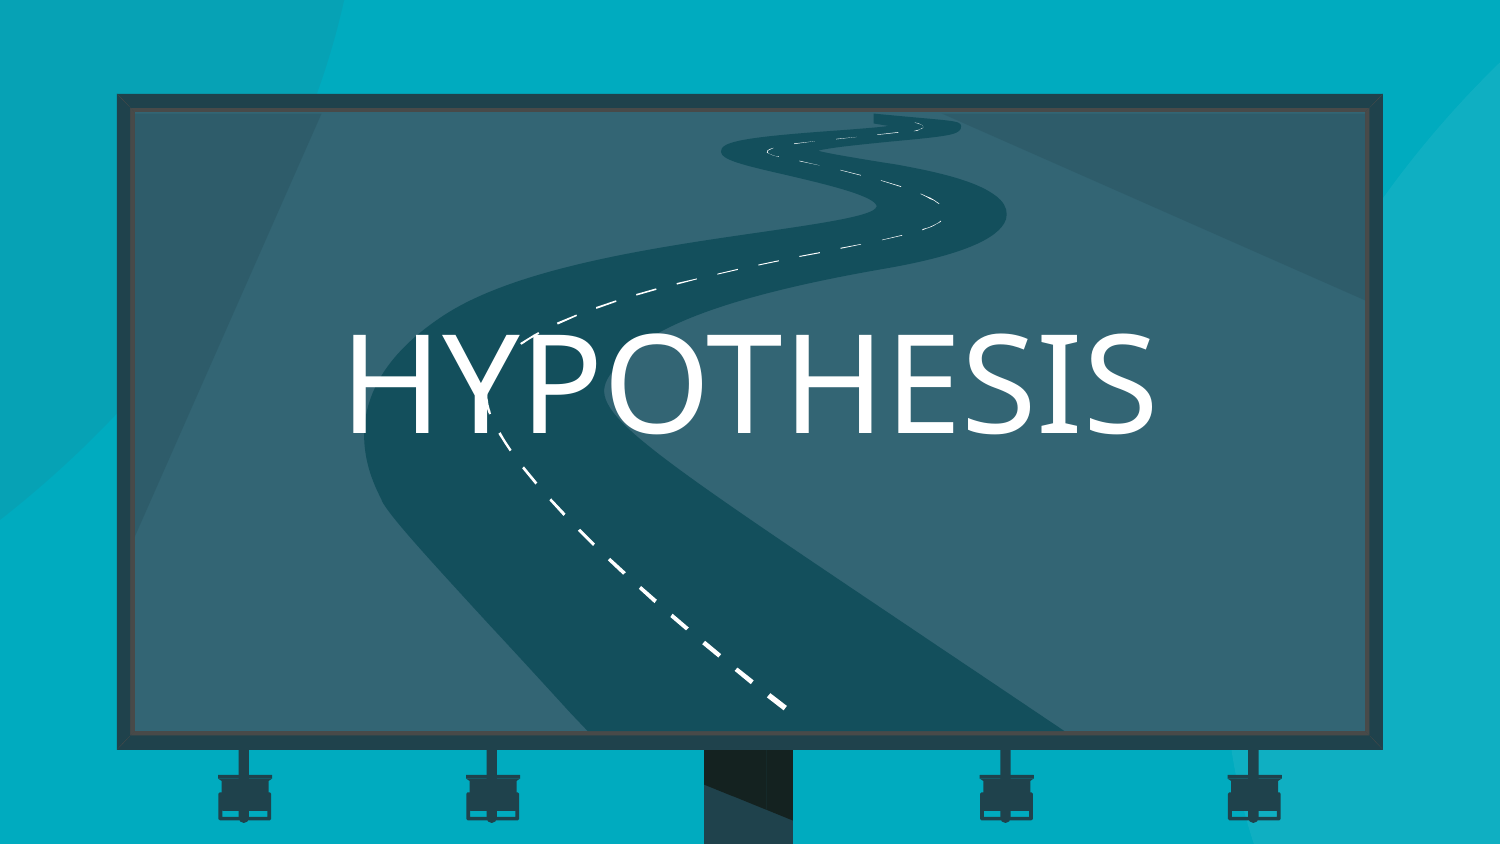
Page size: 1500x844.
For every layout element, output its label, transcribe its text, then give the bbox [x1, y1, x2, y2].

title HYPOTHESIS [117, 236, 1383, 476]
